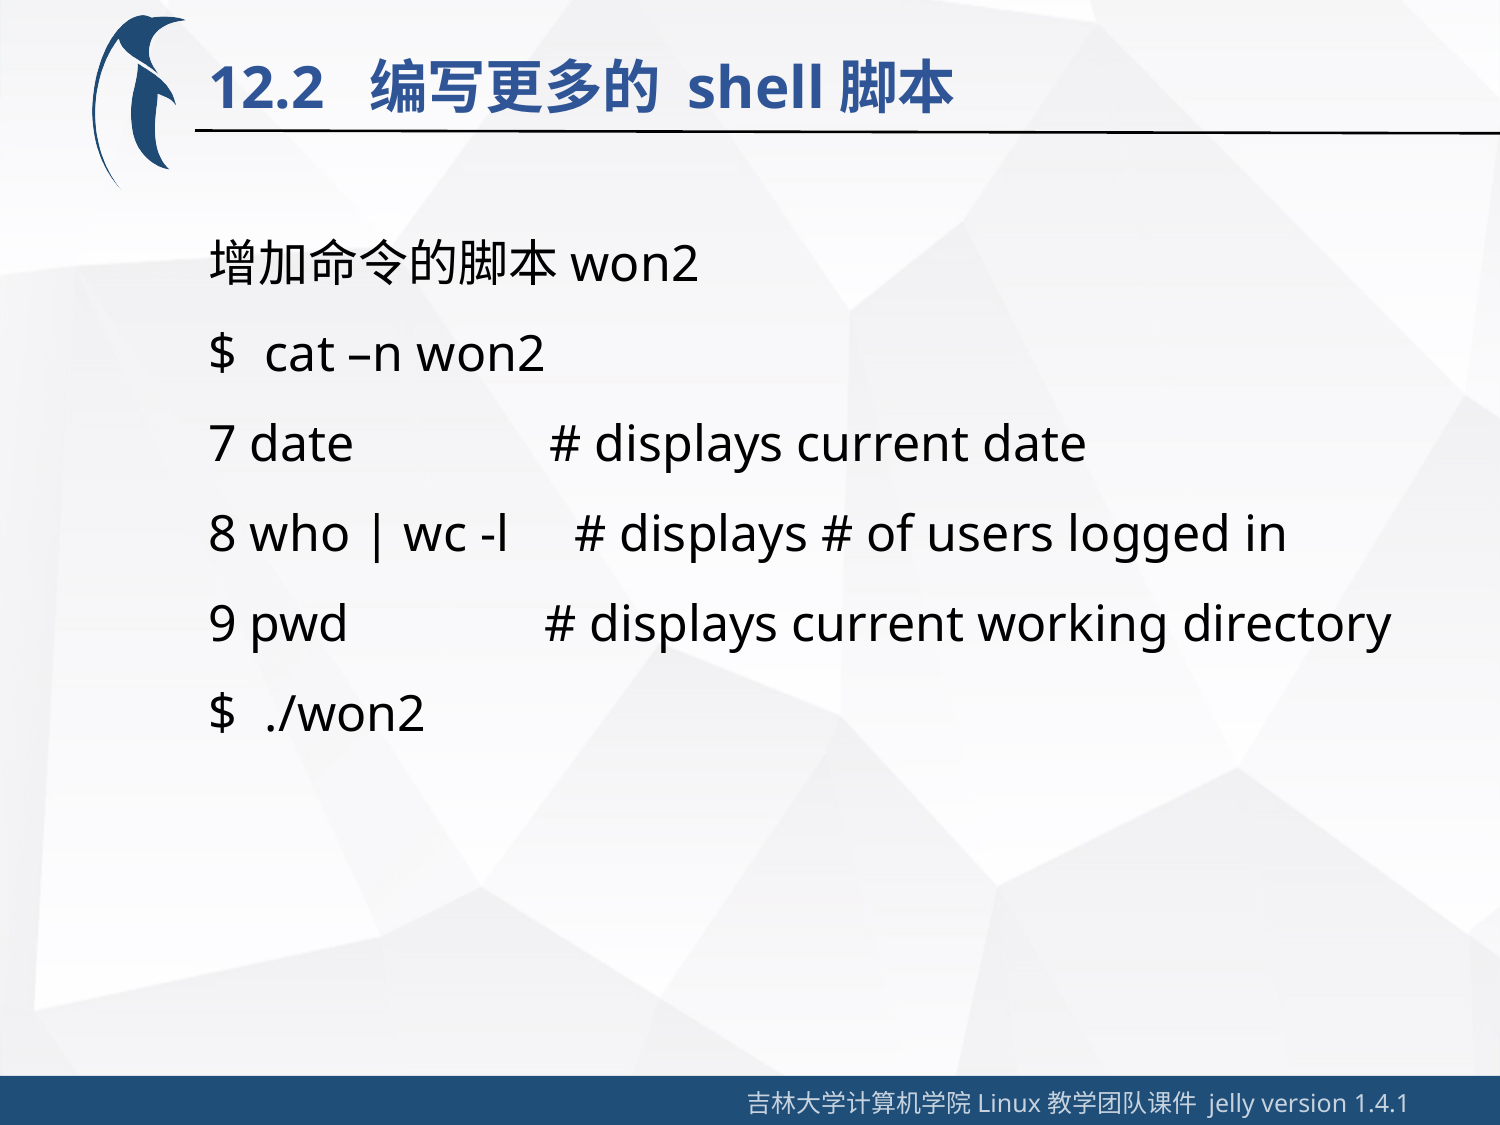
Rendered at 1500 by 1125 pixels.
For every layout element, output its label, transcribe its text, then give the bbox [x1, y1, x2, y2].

text_box 增加命令的脚本won2 cat –n won2 7 date # displays current date 8 who | wc -l # displays # of users logged in 9 pwd # displays current working directory ./won2 [193, 193, 1465, 750]
text_box 12.2 编写更多的 shell脚本 [193, 42, 1110, 128]
picture [0, 0, 1500, 1075]
